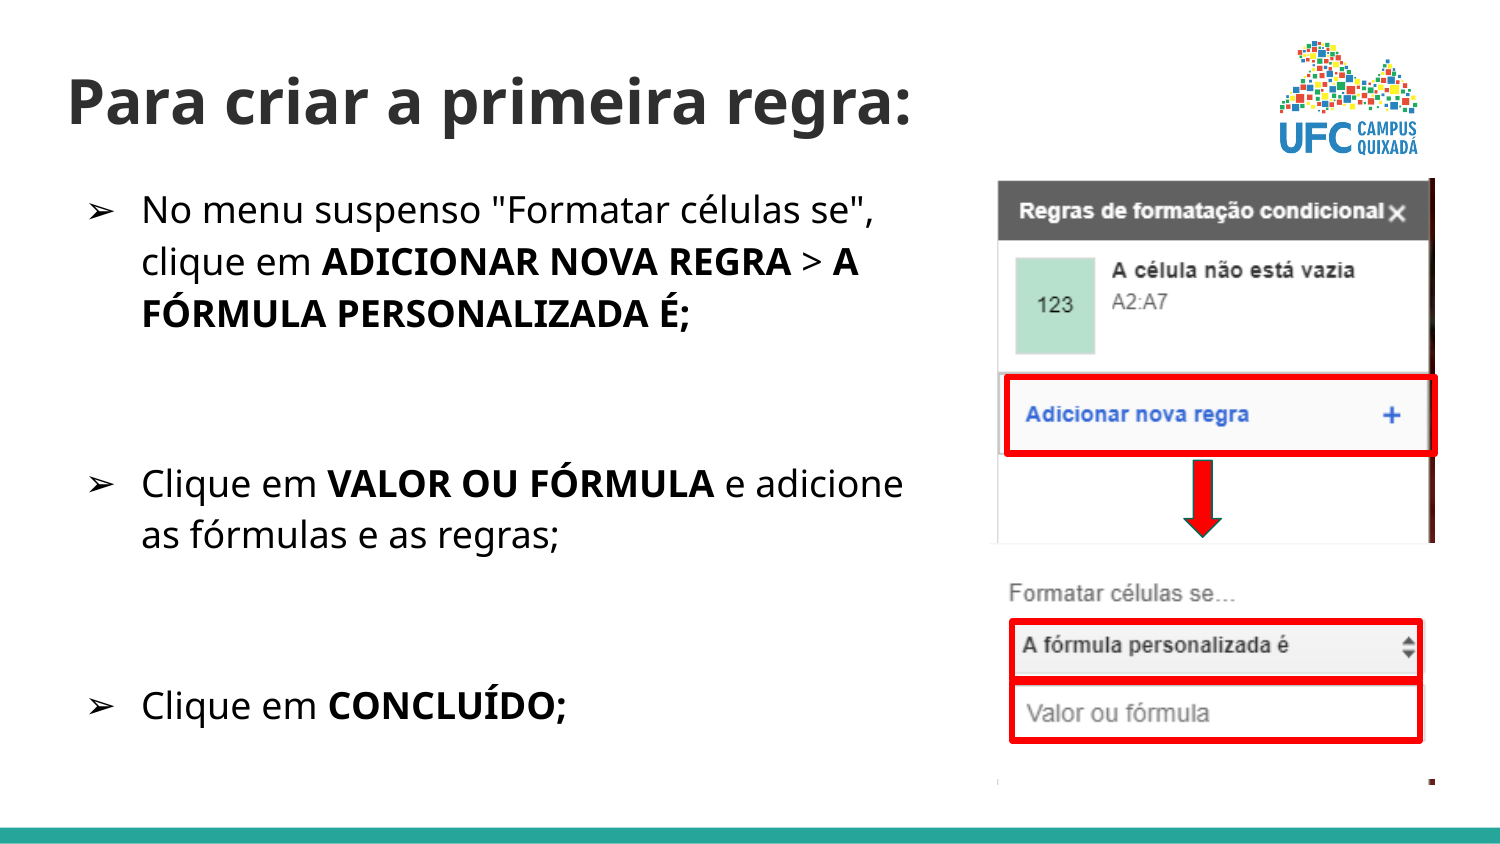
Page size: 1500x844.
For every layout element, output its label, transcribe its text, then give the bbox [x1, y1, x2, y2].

picture [990, 177, 1442, 785]
picture [1236, 19, 1456, 175]
title Para criar a primeira regra: [51, 47, 1449, 148]
list No menu suspenso "Formatar células se", clique em ADICIONAR NOVA REGRA > A FÓRMULA PERSONALIZADA É; Clique em VALOR OU FÓRMULA e adicione as fórmulas e as regras; Clique em CONCLUÍDO; [51, 164, 961, 757]
